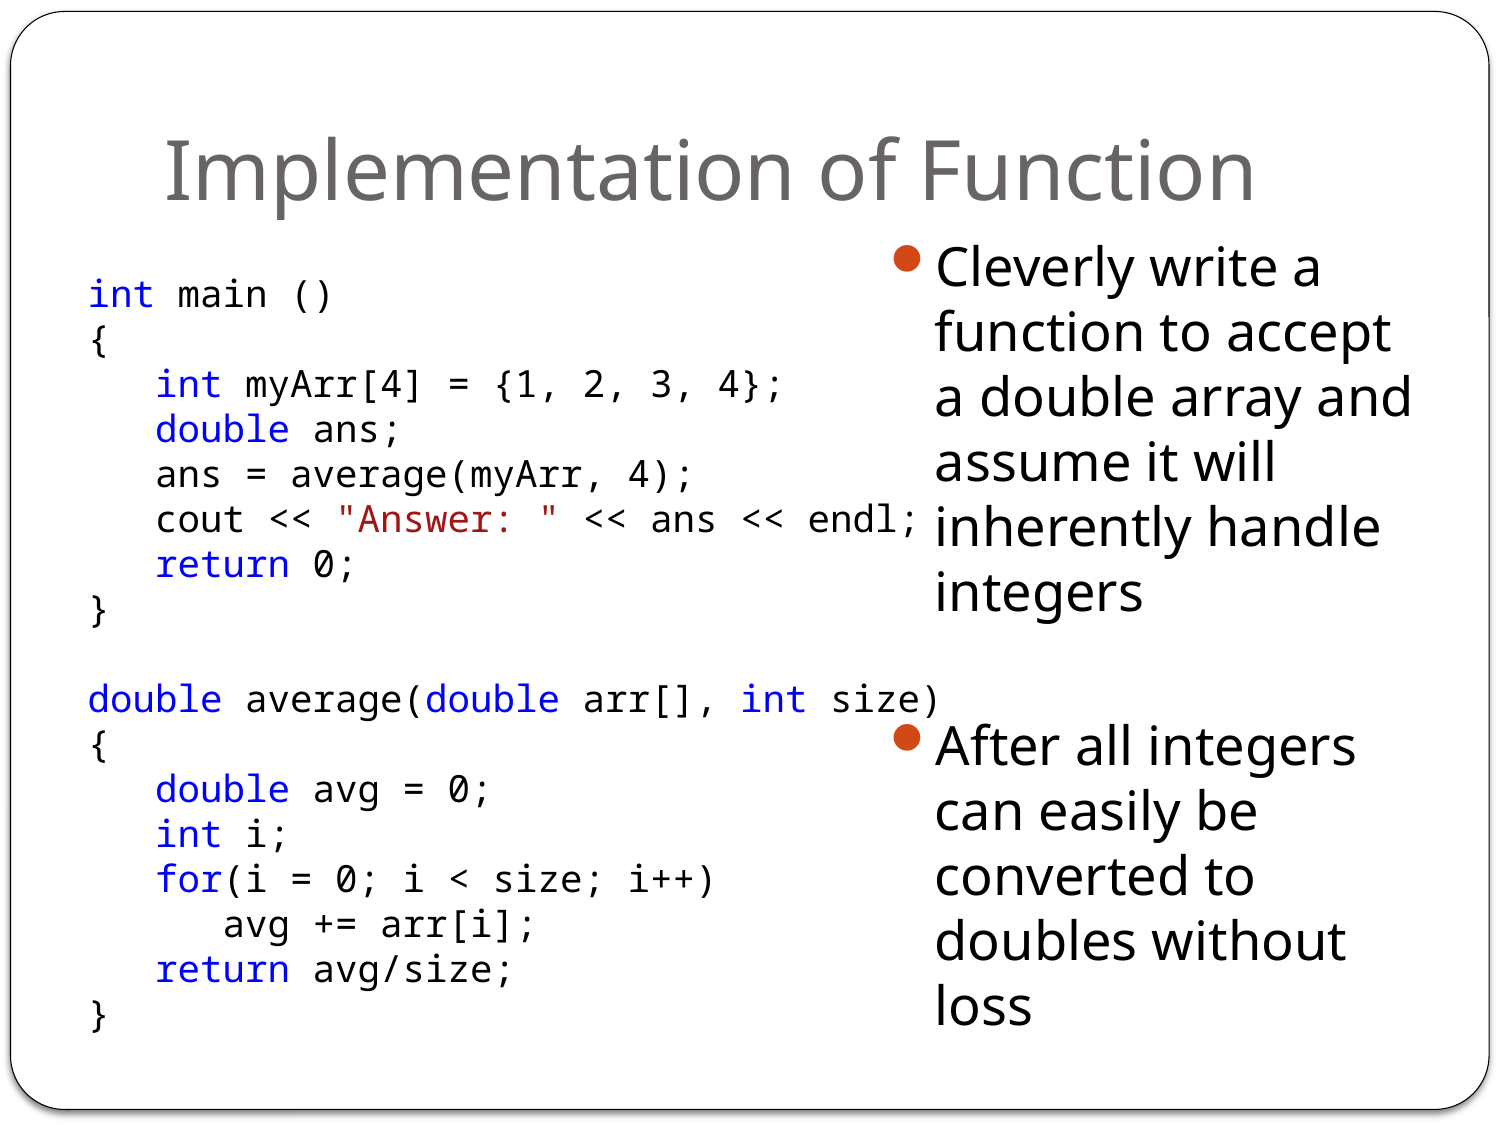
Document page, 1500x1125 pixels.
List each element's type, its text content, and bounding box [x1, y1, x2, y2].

text_box int main () { int myArr[4] = {1, 2, 3, 4}; double ans; ans = average(myArr, 4); cout << "Answer: " << ans << endl; return 0; } double average(double arr[], int size) { double avg = 0; int i; for(i = 0; i < size; i++) avg += arr[i]; return avg/size; } [72, 262, 1450, 1043]
list Cleverly write a function to accept a double array and assume it will inherently handle integers After all integers can easily be converted to doubles without loss [875, 224, 1450, 975]
title Implementation of Function [150, 45, 1425, 233]
